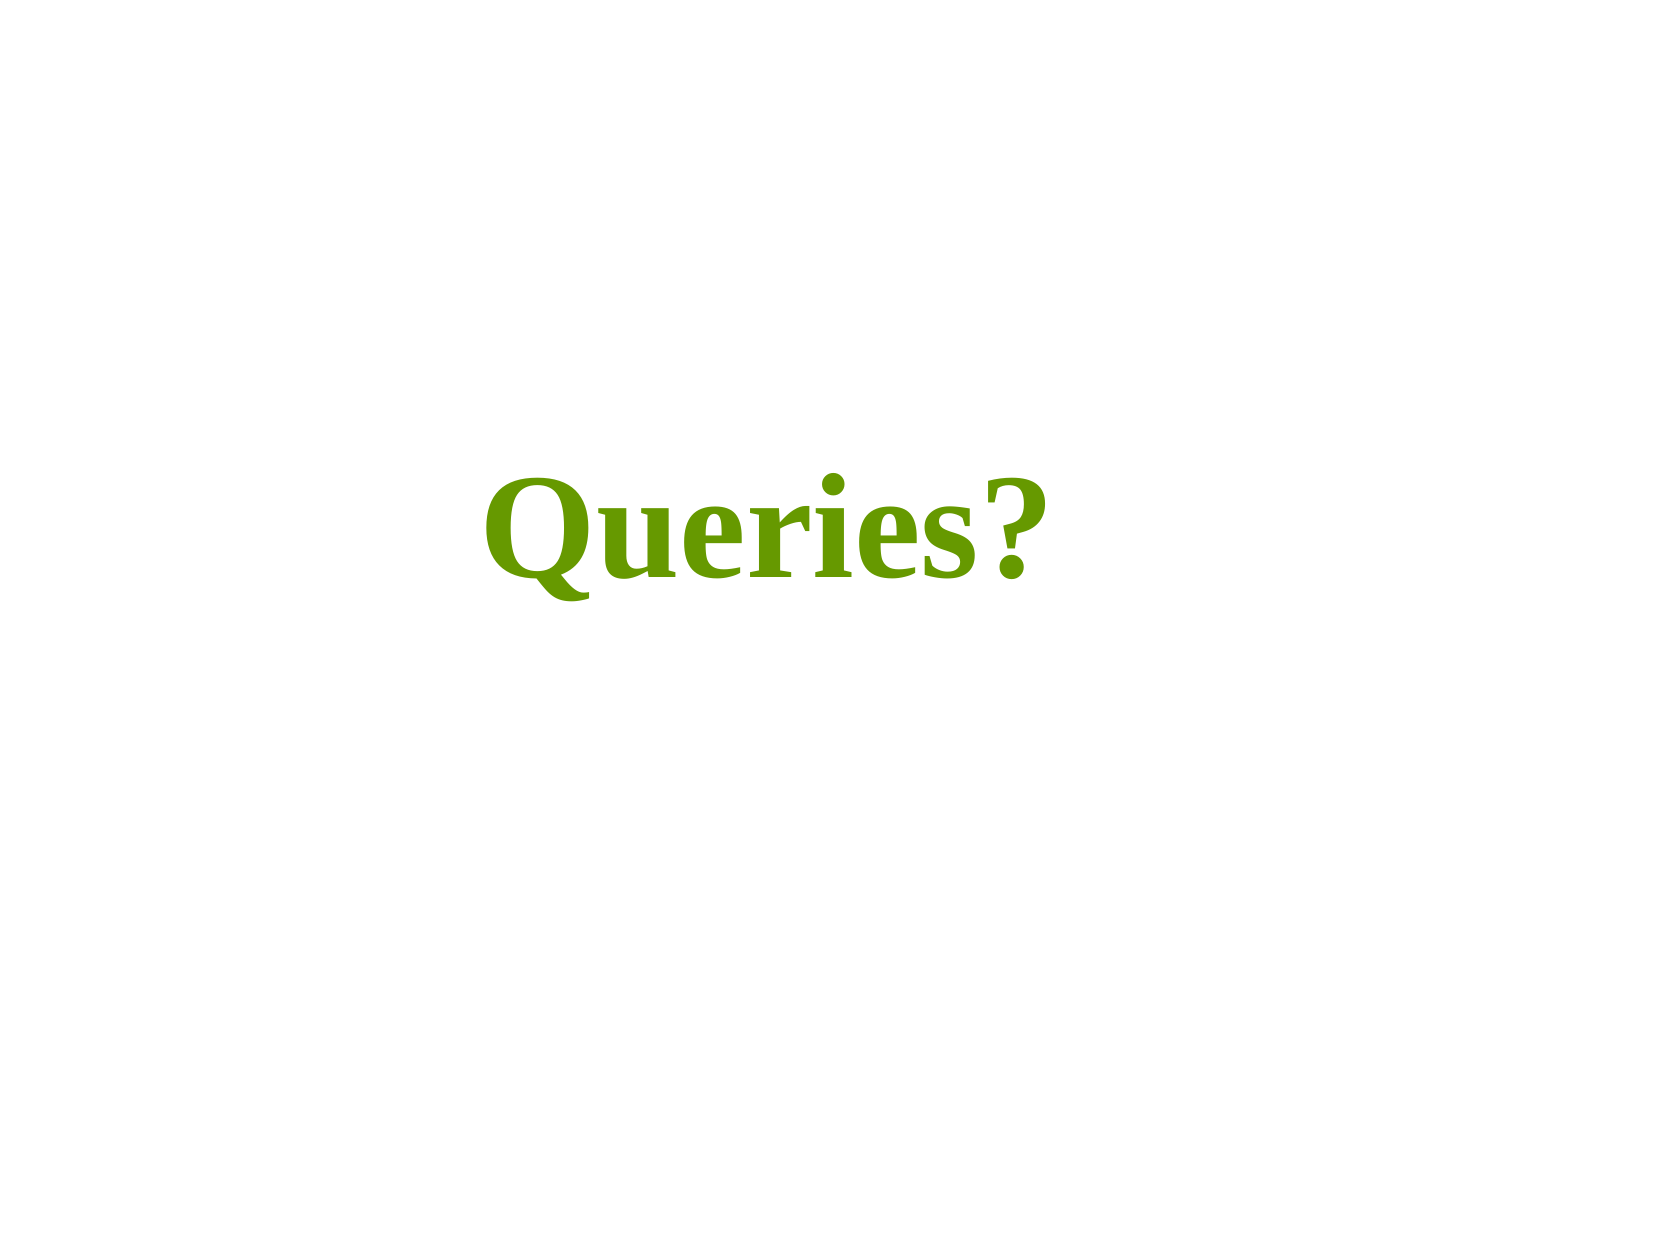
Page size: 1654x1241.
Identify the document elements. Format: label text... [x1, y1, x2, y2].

text_box Queries? [464, 419, 1070, 601]
